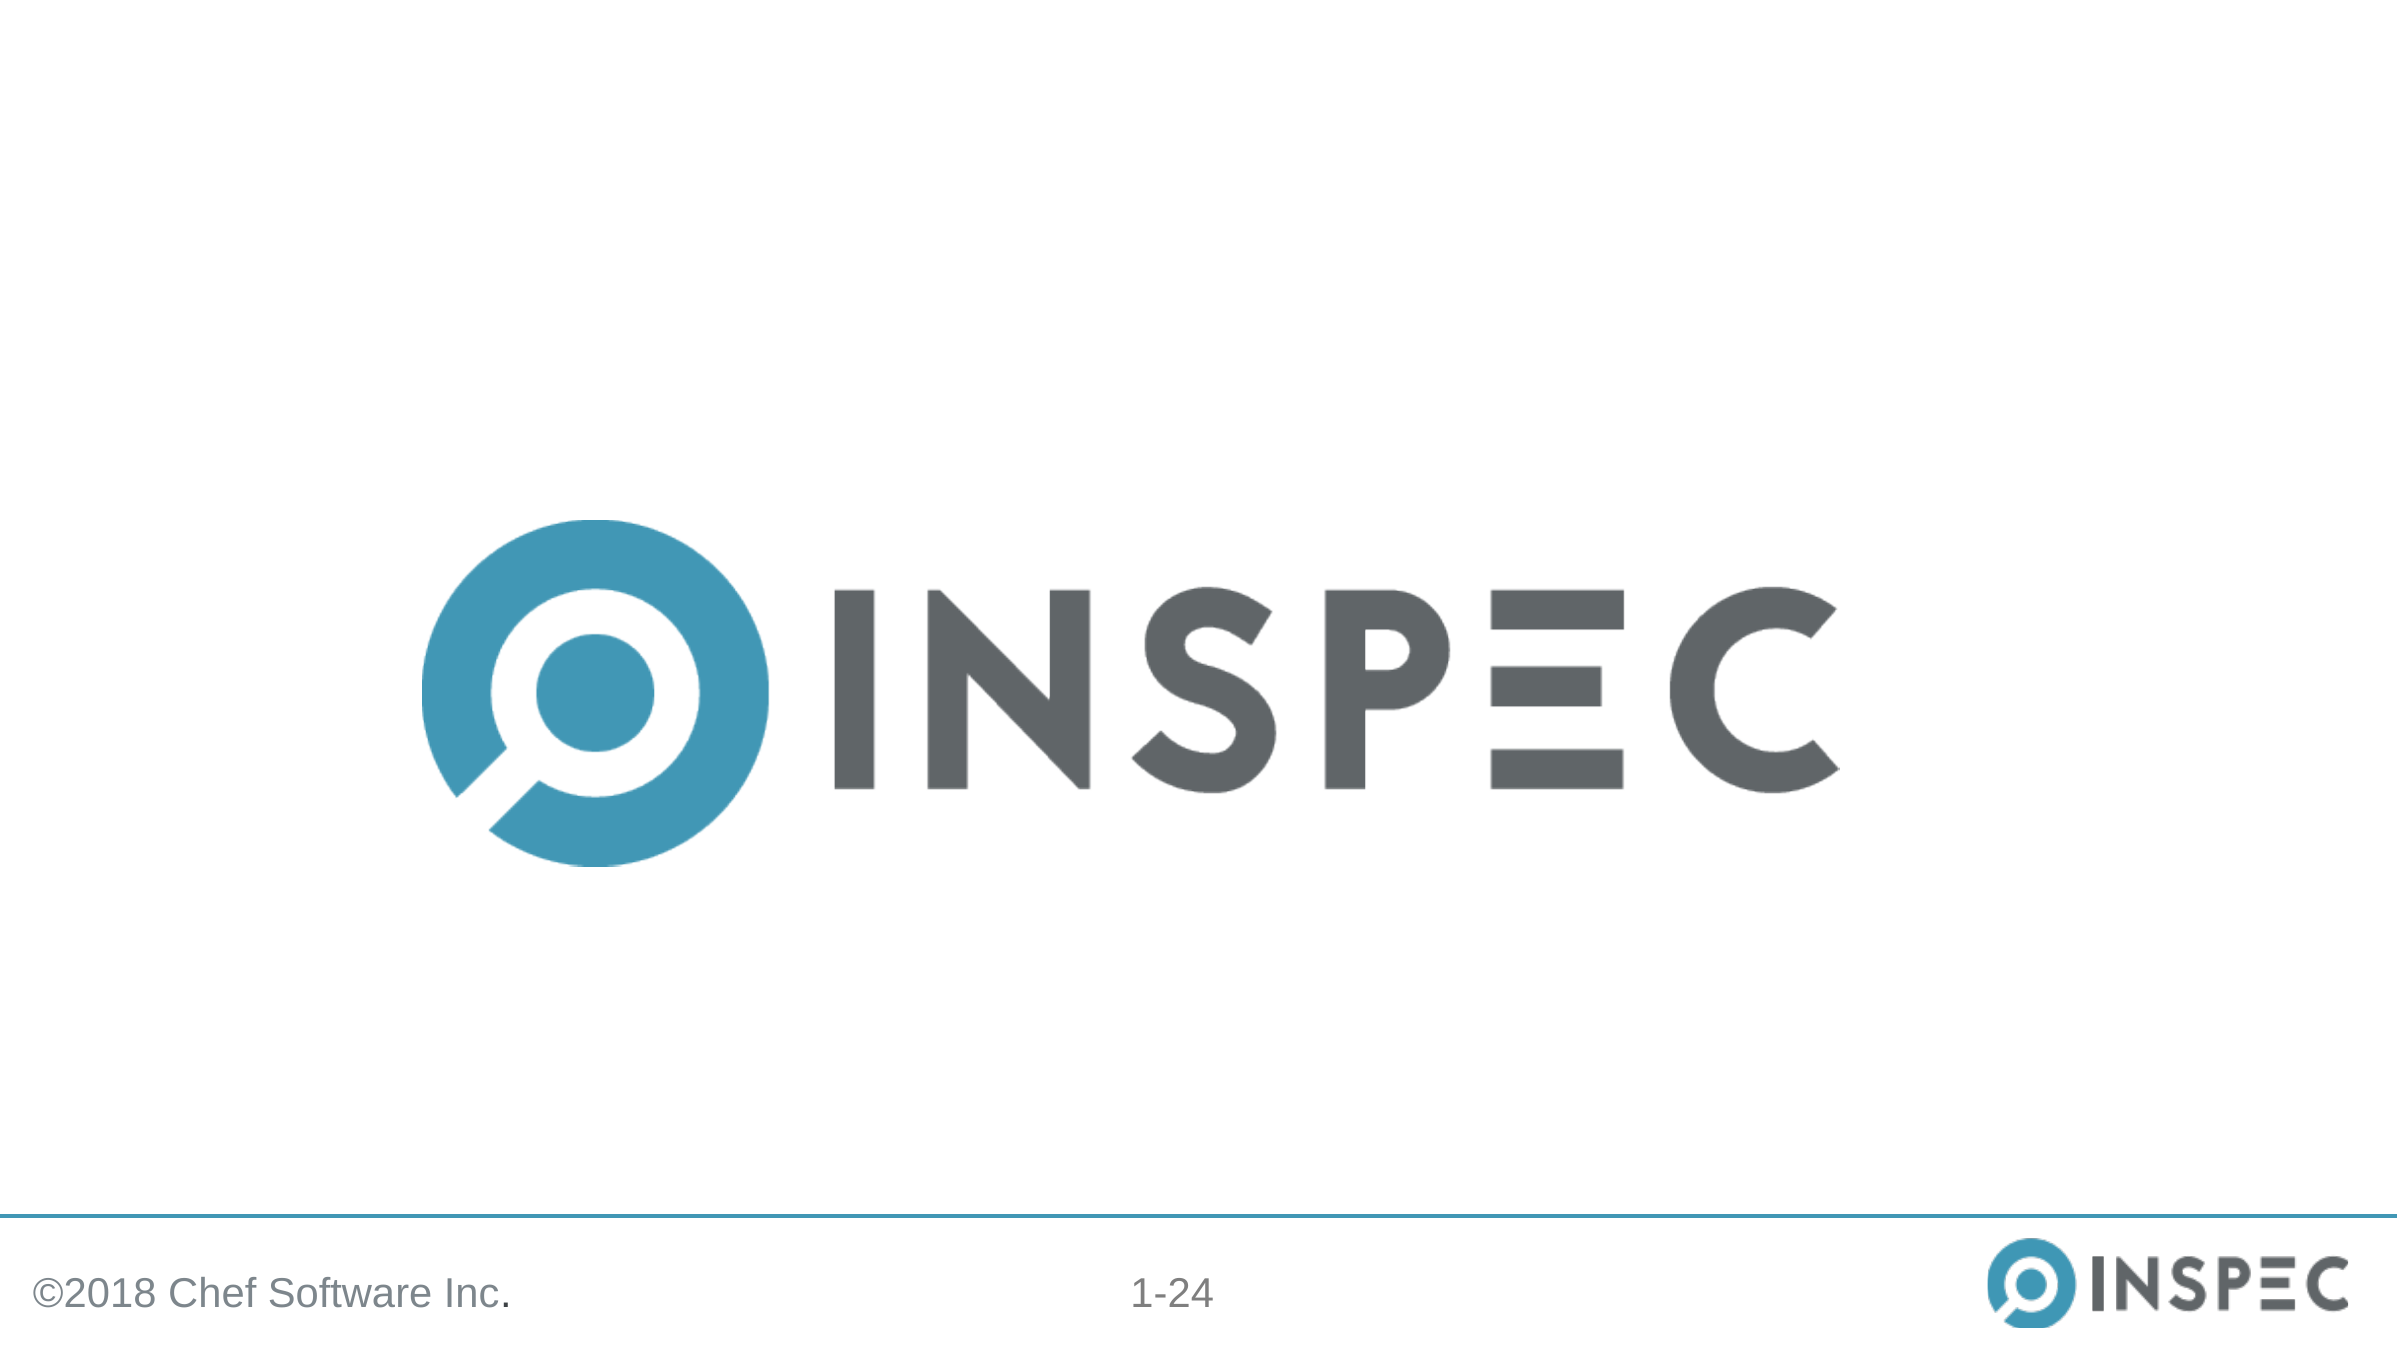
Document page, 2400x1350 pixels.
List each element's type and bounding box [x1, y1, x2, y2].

picture [422, 520, 1840, 867]
